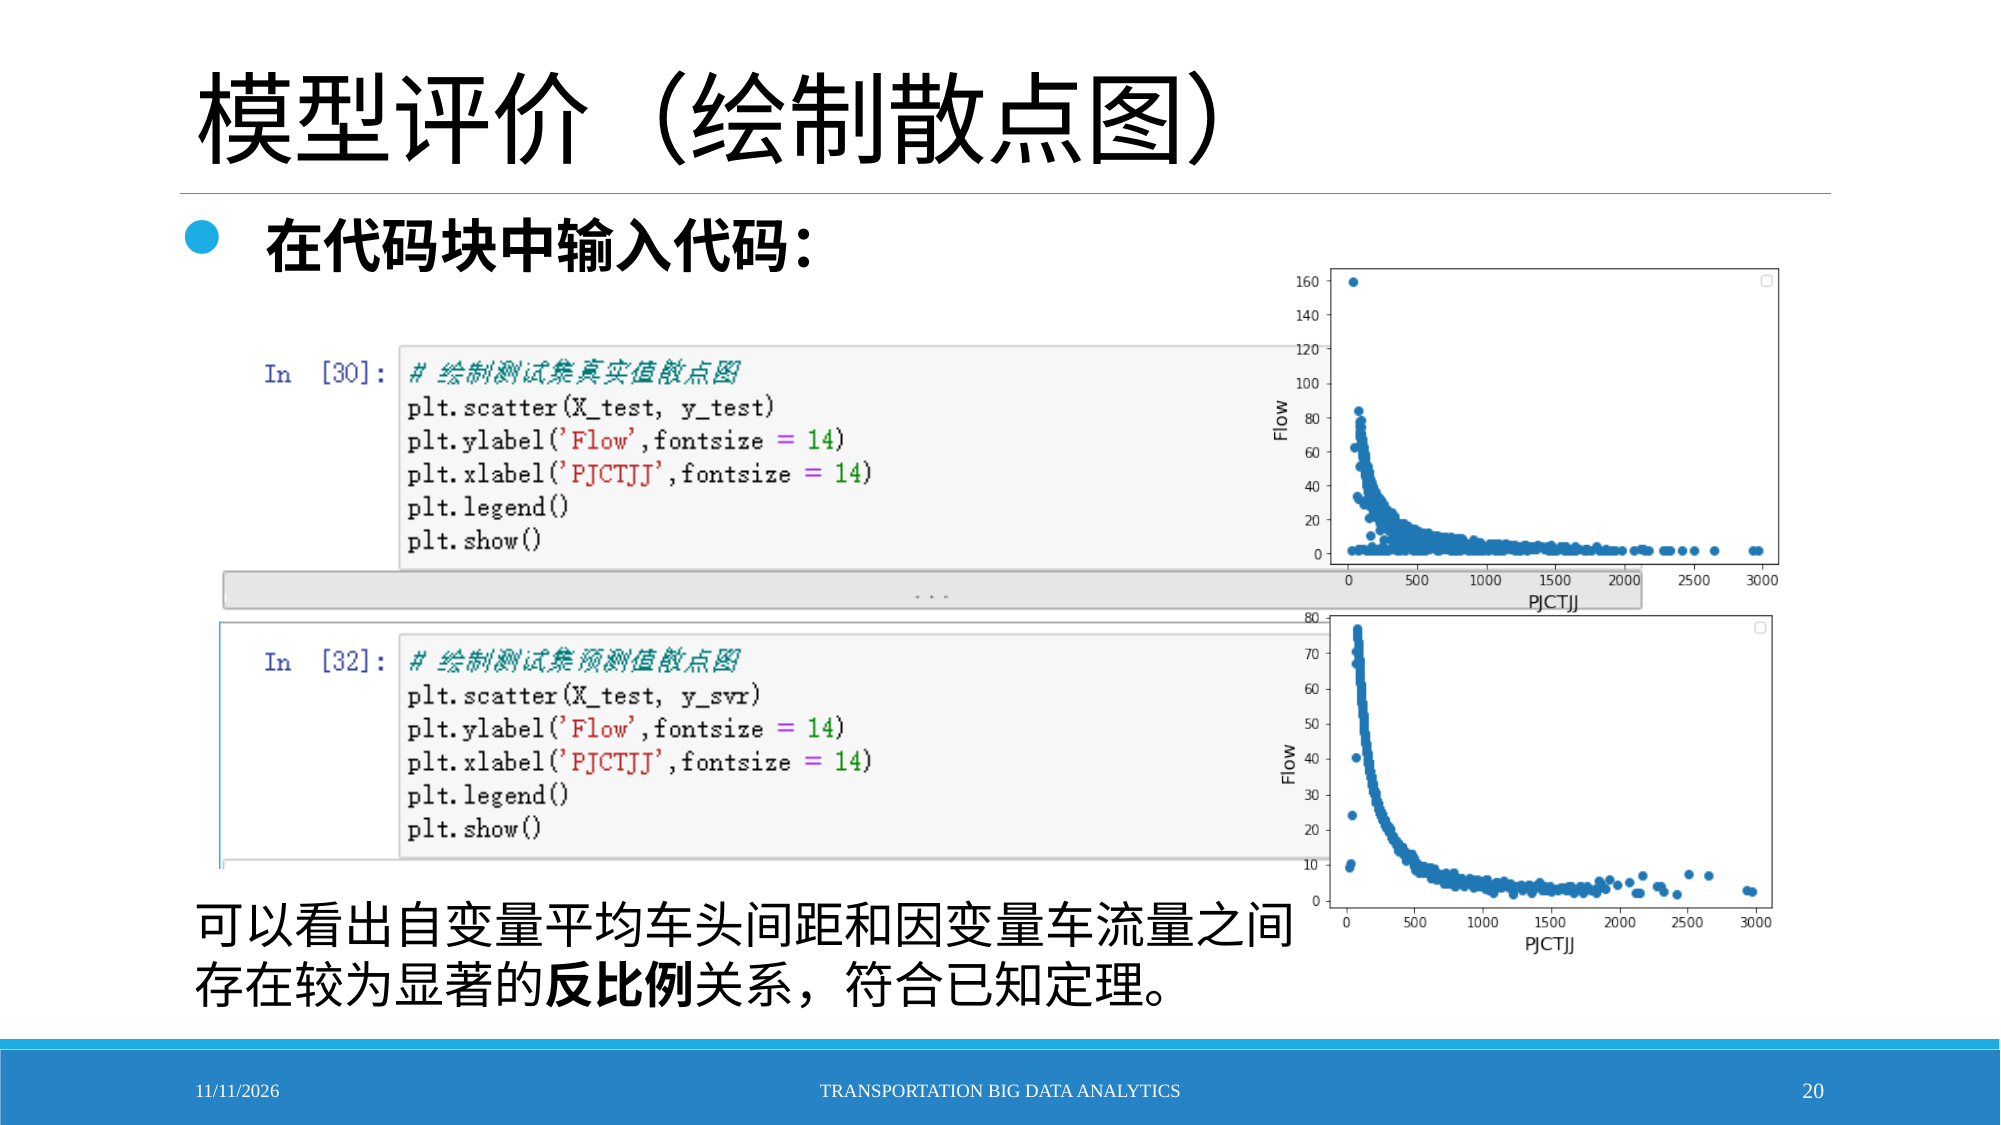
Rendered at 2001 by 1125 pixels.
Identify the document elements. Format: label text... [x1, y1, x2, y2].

slide_number 20 [1624, 1059, 1840, 1120]
list 在代码块中输入代码： [180, 209, 1830, 441]
title 模型评价（绘制散点图） [180, 20, 1830, 185]
text_box 可以看出自变量平均车头间距和因变量车流量之间存在较为显著的反比例关系，符合已知定理。 [180, 885, 1354, 1021]
picture [219, 259, 1790, 965]
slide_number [180, 1059, 586, 1120]
footer Transportation Big Data Analytics [604, 1059, 1396, 1120]
